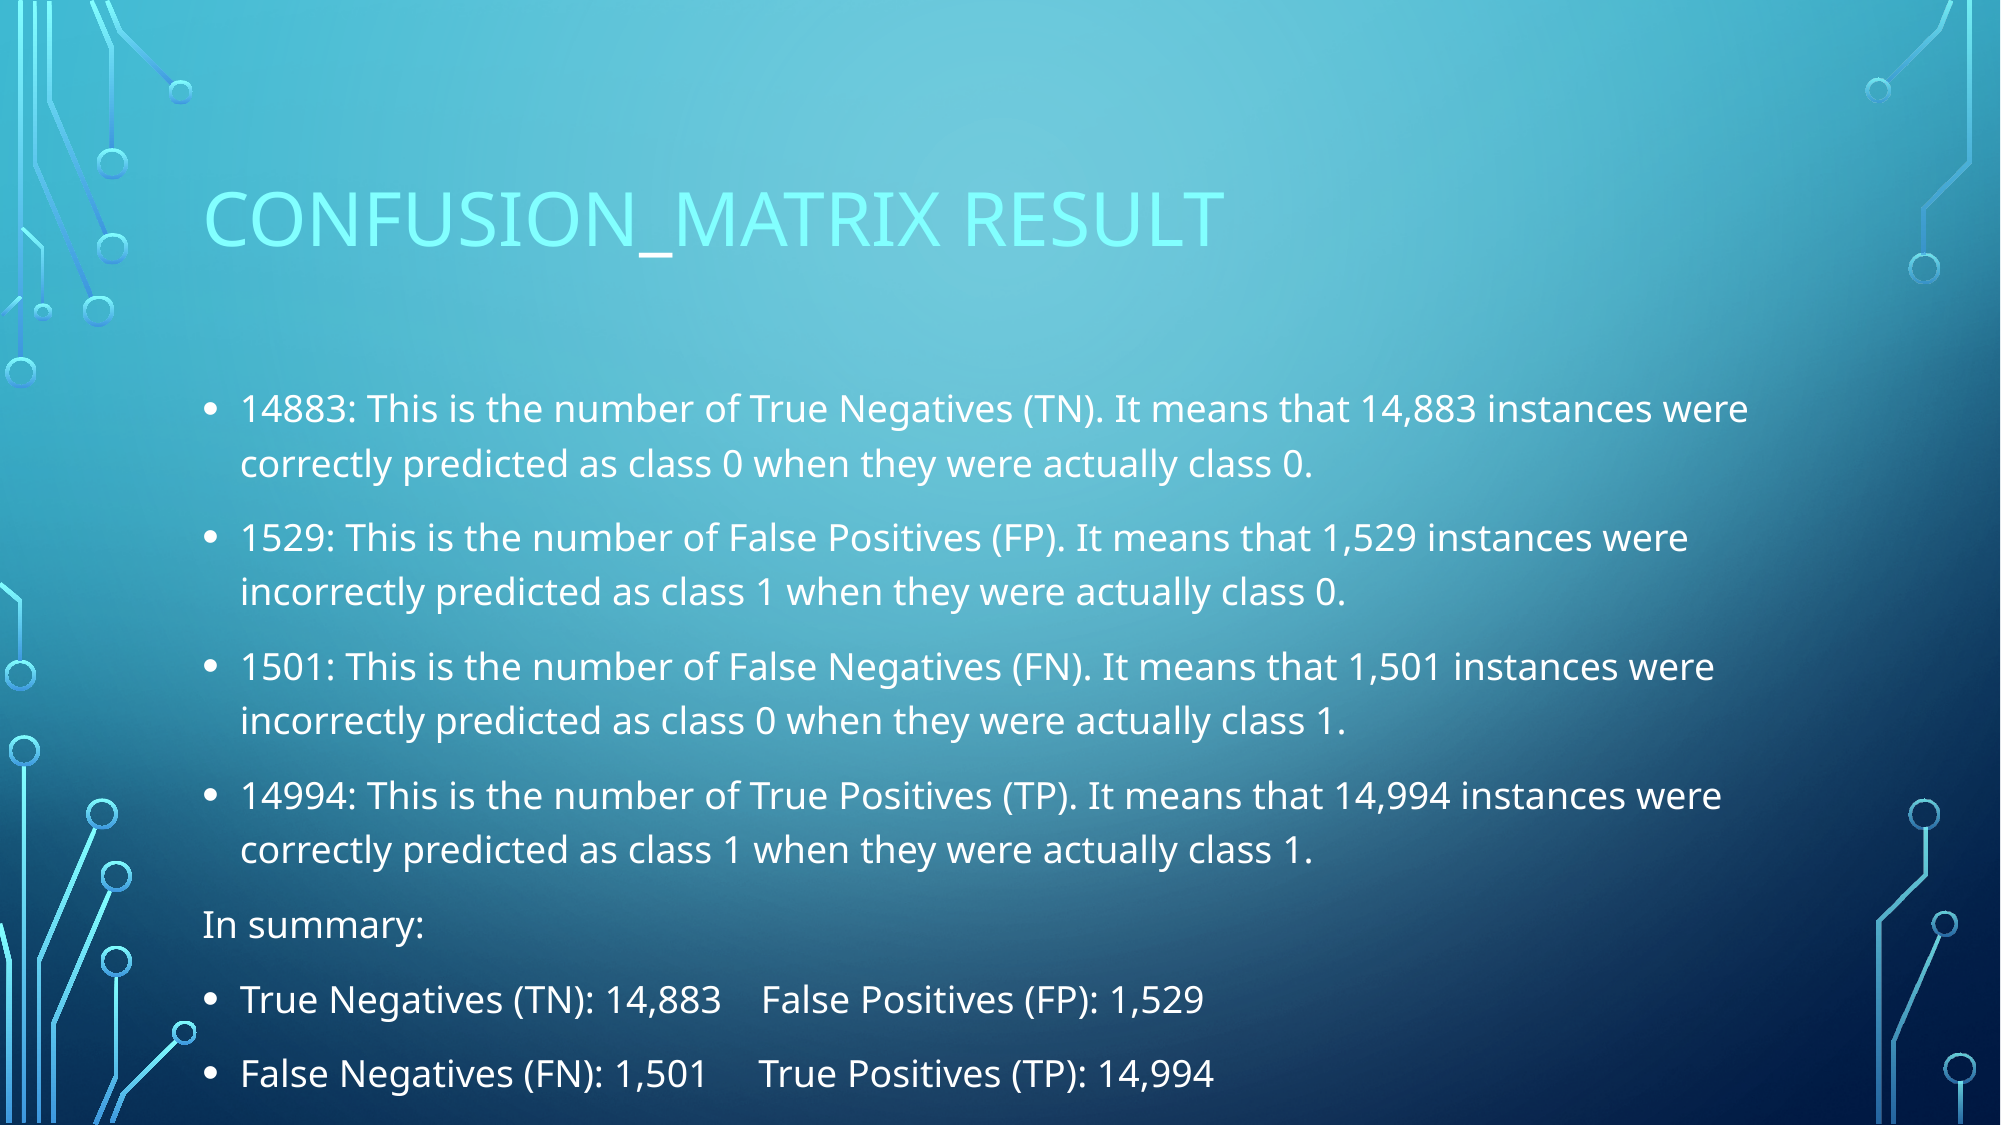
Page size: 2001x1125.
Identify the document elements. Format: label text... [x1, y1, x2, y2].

list 14883: This is the number of True Negatives (TN). It means that 14,883 instances were correctly predicted as class 0 when they were actually class 0. 1529: This is the number of False Positives (FP). It means that 1,529 instances were incorrectly predicted as class 1 when they were actually class 0. 1501: This is the number of False Negatives (FN). It means that 1,501 instances were incorrectly predicted as class 0 when they were actually class 1. 14994: This is the number of True Positives (TP). It means that 14,994 instances were correctly predicted as class 1 when they were actually class 1. In summary: True Negatives (TN): 14,883 False Positives (FP): 1,529 False Negatives (FN): 1,501 True Positives (TP): 14,994 [187, 369, 1813, 950]
title Confusion_matrix RESULT [187, 101, 1813, 344]
